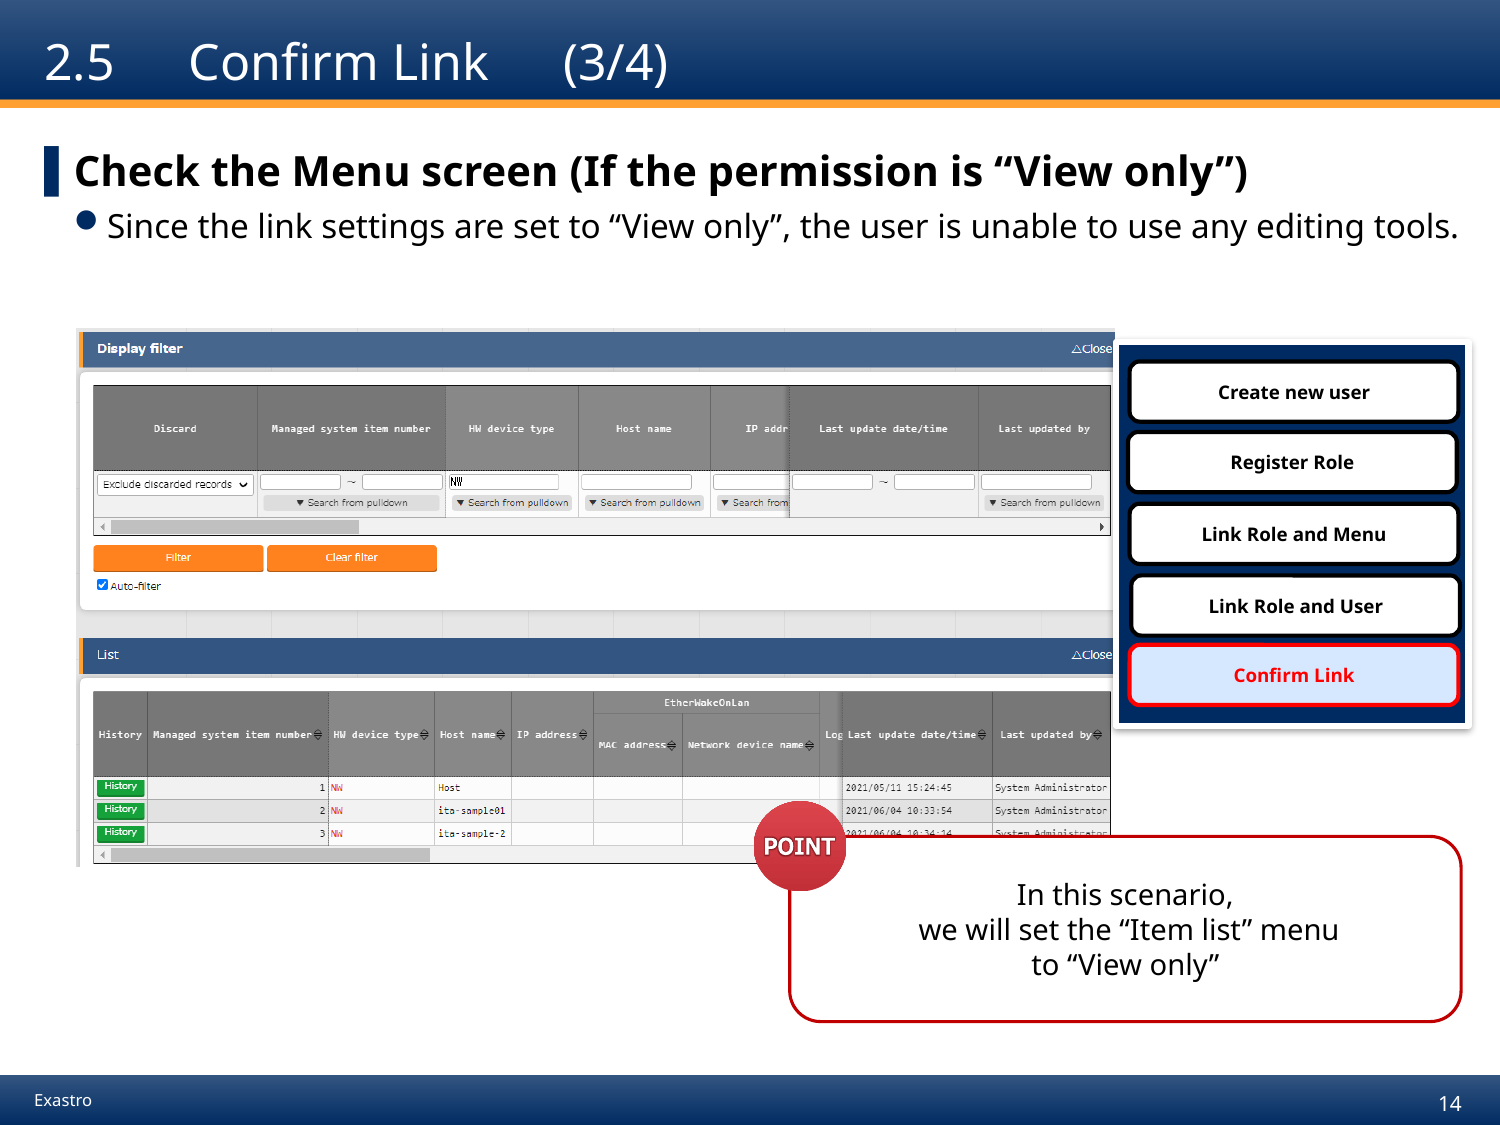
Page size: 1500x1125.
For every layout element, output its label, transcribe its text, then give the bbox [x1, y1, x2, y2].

text_box In this scenario, we will set the “Item list” menu to “View only” [789, 836, 1462, 1022]
list Check the Menu screen (If the permission is “View only”) Since the link settings are set to “View only”, the user is unable to use any editing tools. [29, 137, 1500, 1059]
picture [0, 0, 1500, 1125]
title 2.5 Confirm Link (3/4) [29, 18, 1471, 96]
picture [76, 328, 1115, 868]
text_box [753, 800, 847, 892]
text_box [1115, 341, 1469, 727]
